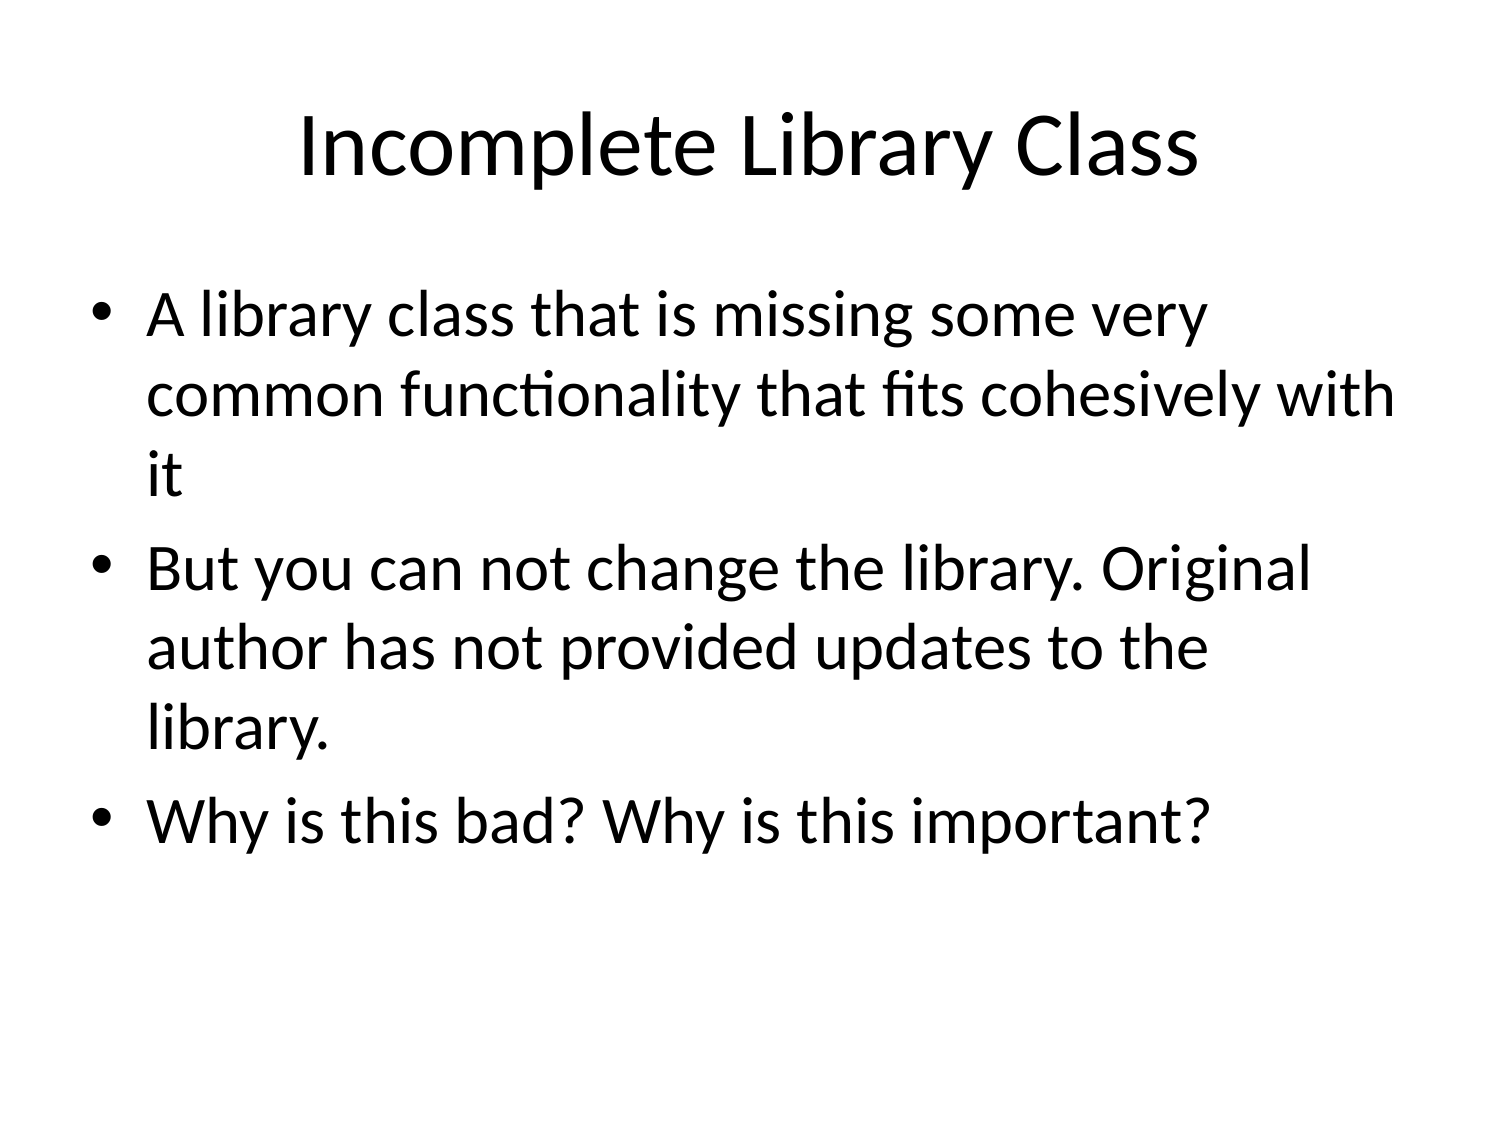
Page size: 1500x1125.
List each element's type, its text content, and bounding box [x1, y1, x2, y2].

list A library class that is missing some very common functionality that fits cohesively with it But you can not change the library. Original author has not provided updates to the library. Why is this bad? Why is this important? [75, 262, 1425, 1005]
title Incomplete Library Class [75, 45, 1425, 233]
